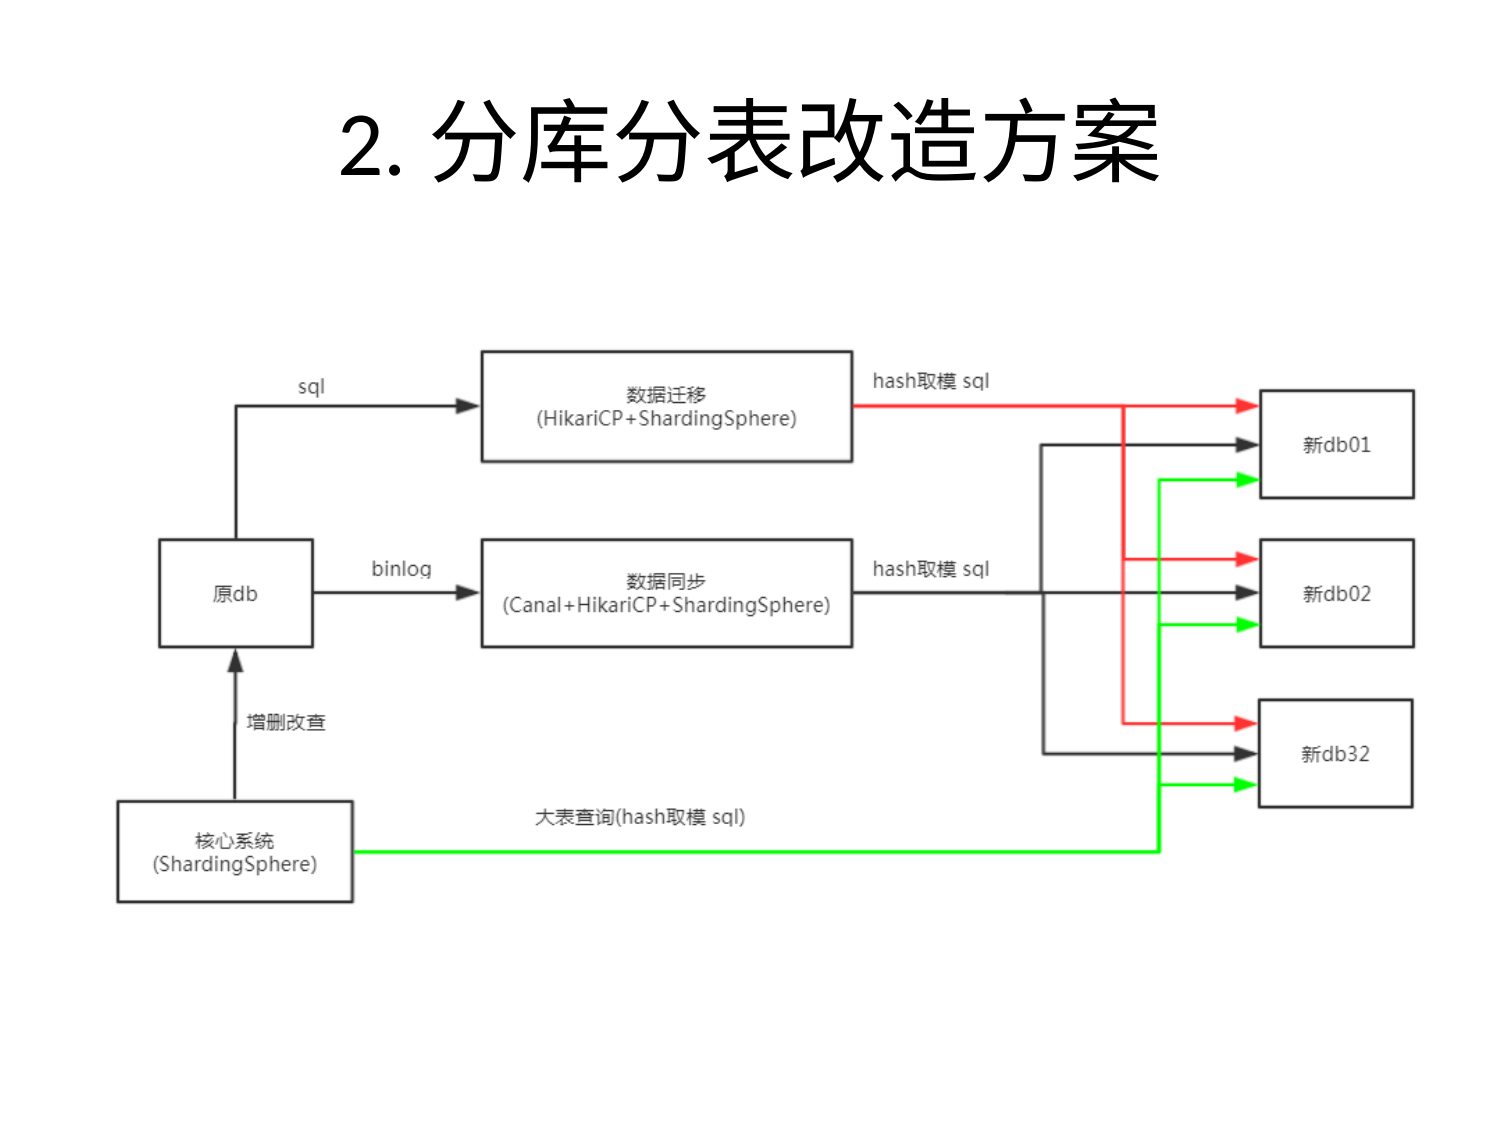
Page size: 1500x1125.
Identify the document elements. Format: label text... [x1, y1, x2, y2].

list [74, 292, 1500, 941]
title 2.分库分表改造方案 [75, 45, 1425, 233]
